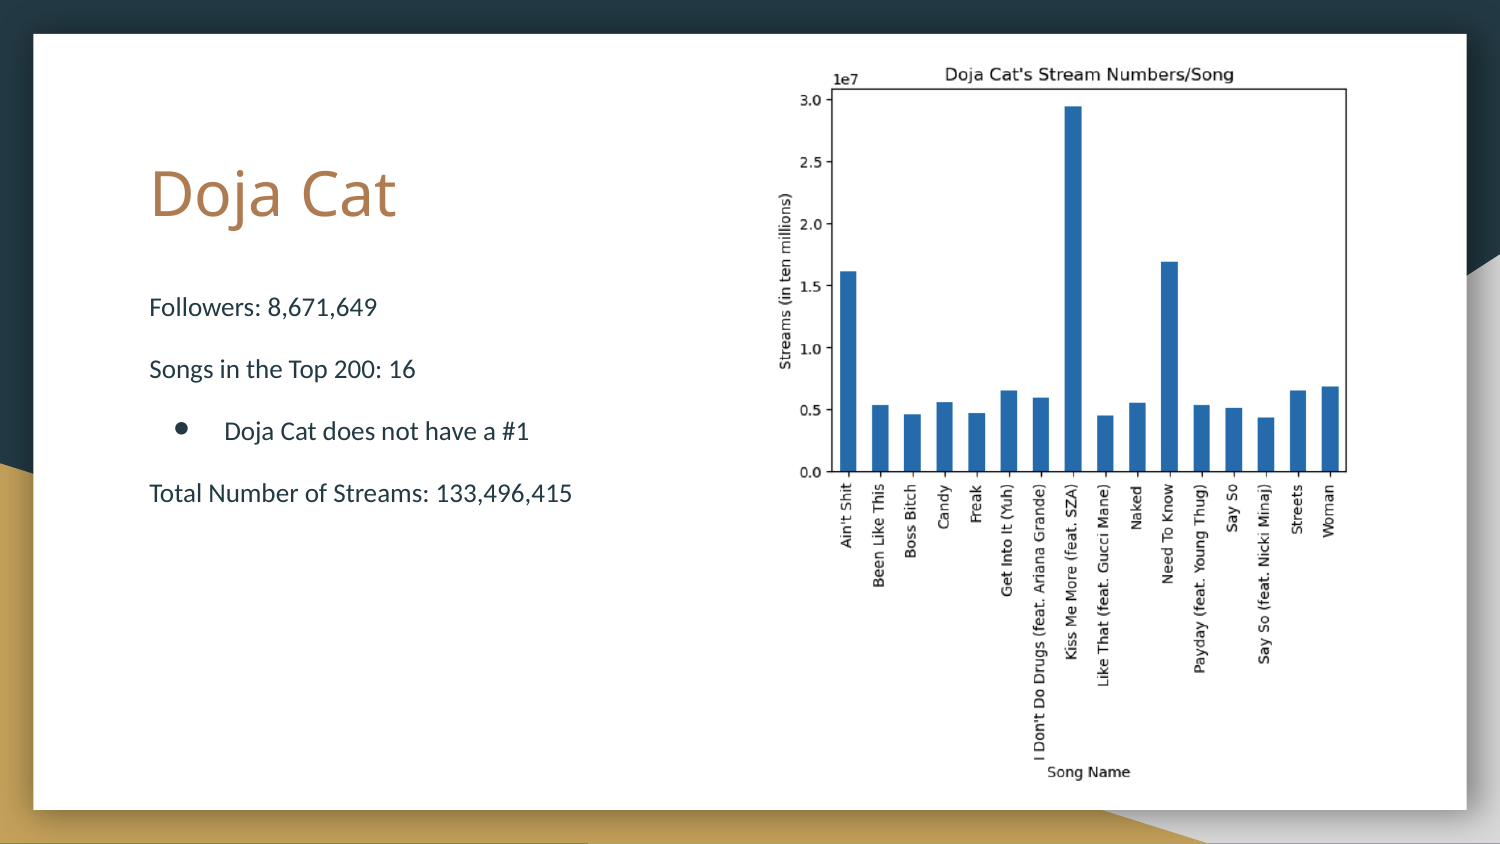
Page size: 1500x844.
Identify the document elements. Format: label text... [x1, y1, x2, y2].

title Doja Cat [134, 138, 757, 269]
picture [762, 52, 1393, 791]
list Followers: 8,671,649 Songs in the Top 200: 16 Doja Cat does not have a #1 Total Number of Streams: 133,496,415 [134, 269, 757, 729]
